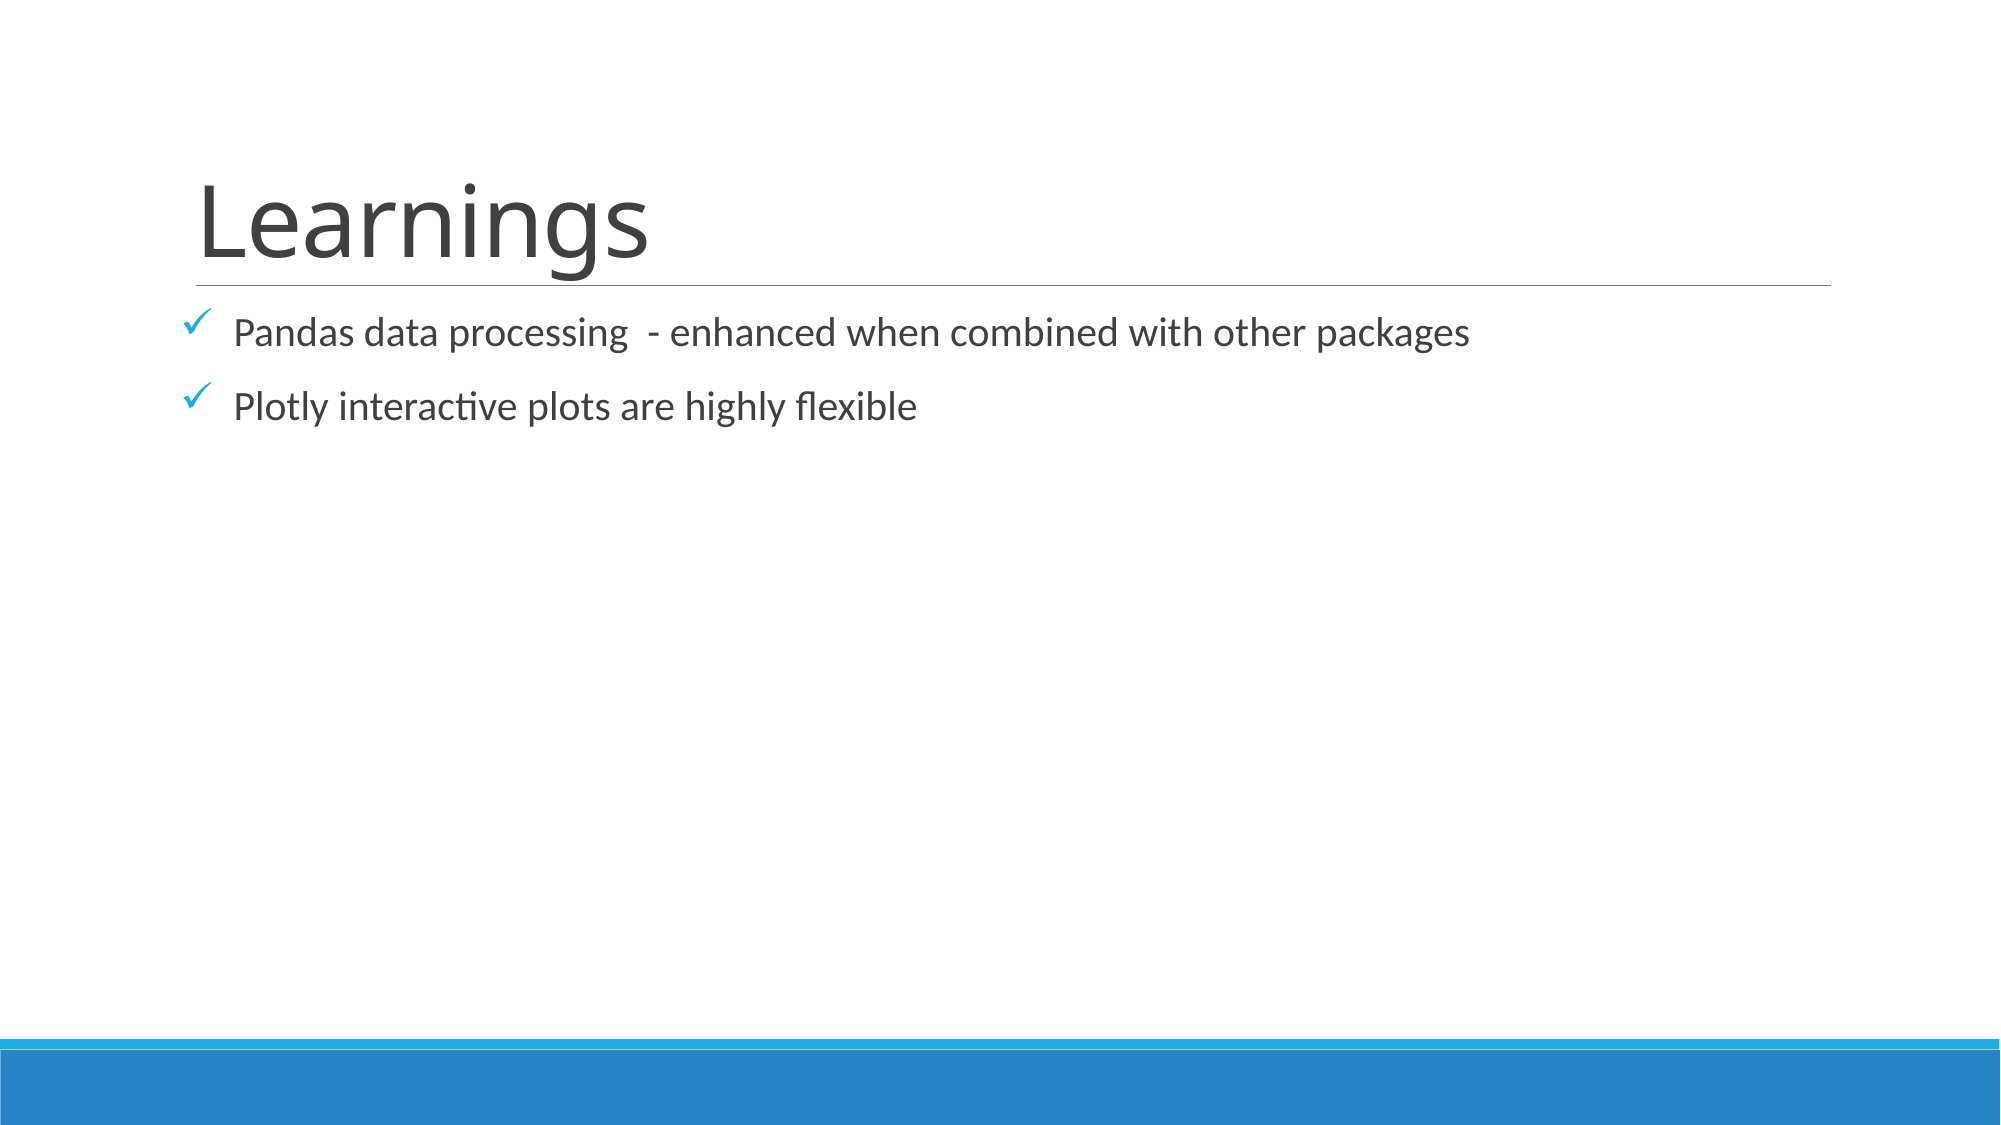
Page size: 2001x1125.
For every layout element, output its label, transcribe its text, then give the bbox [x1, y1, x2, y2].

list Pandas data processing - enhanced when combined with other packages Plotly interactive plots are highly flexible [180, 302, 1830, 963]
title Learnings [180, 47, 1830, 285]
